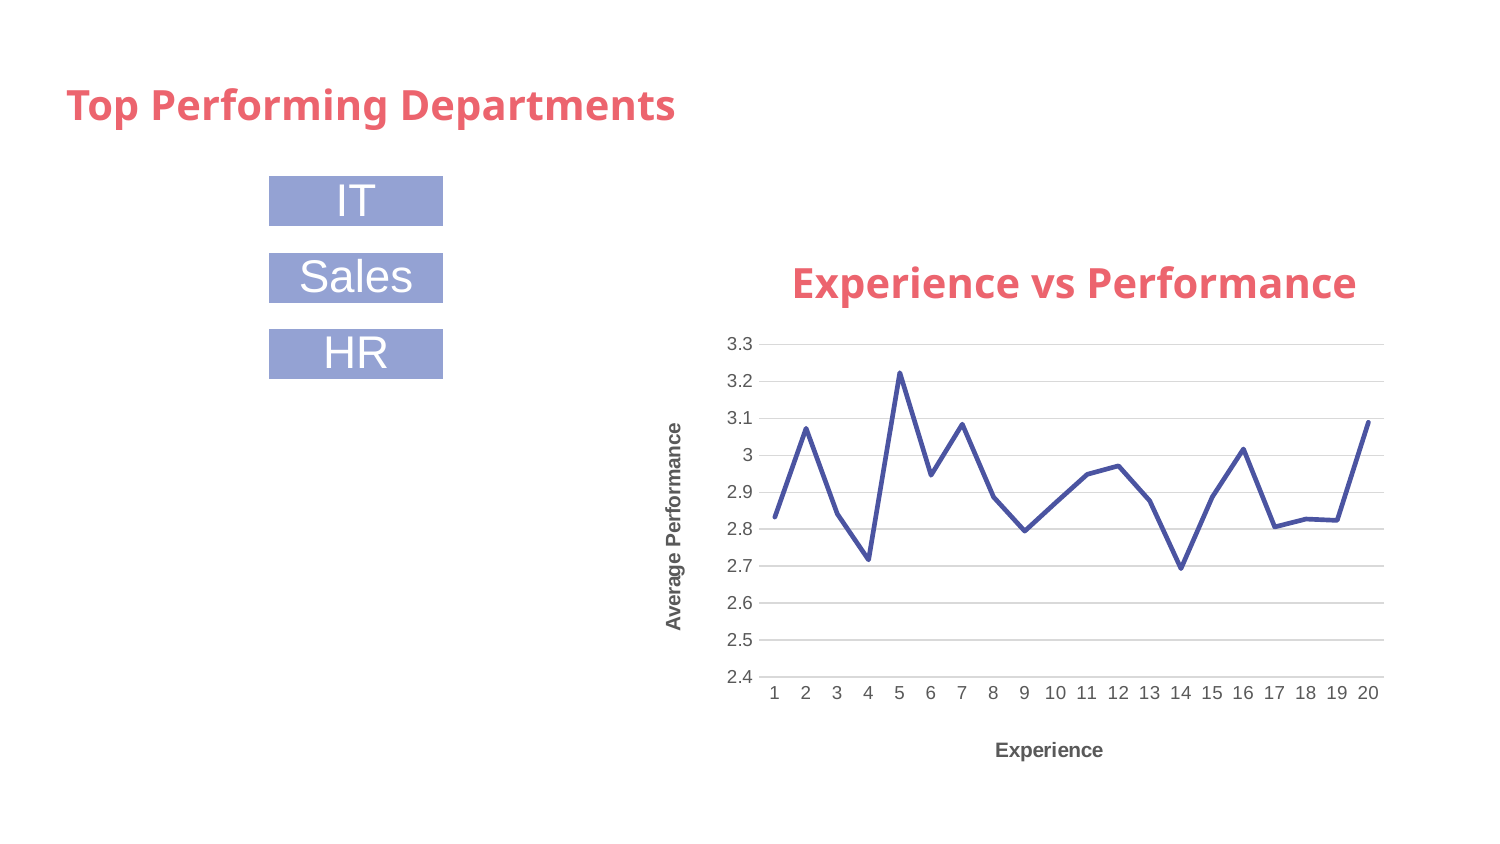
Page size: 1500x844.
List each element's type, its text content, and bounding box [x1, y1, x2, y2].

chart [648, 324, 1400, 775]
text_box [156, 173, 556, 382]
text_box Experience vs Performance [594, 230, 1373, 325]
title Top Performing Departments [51, 80, 1449, 175]
